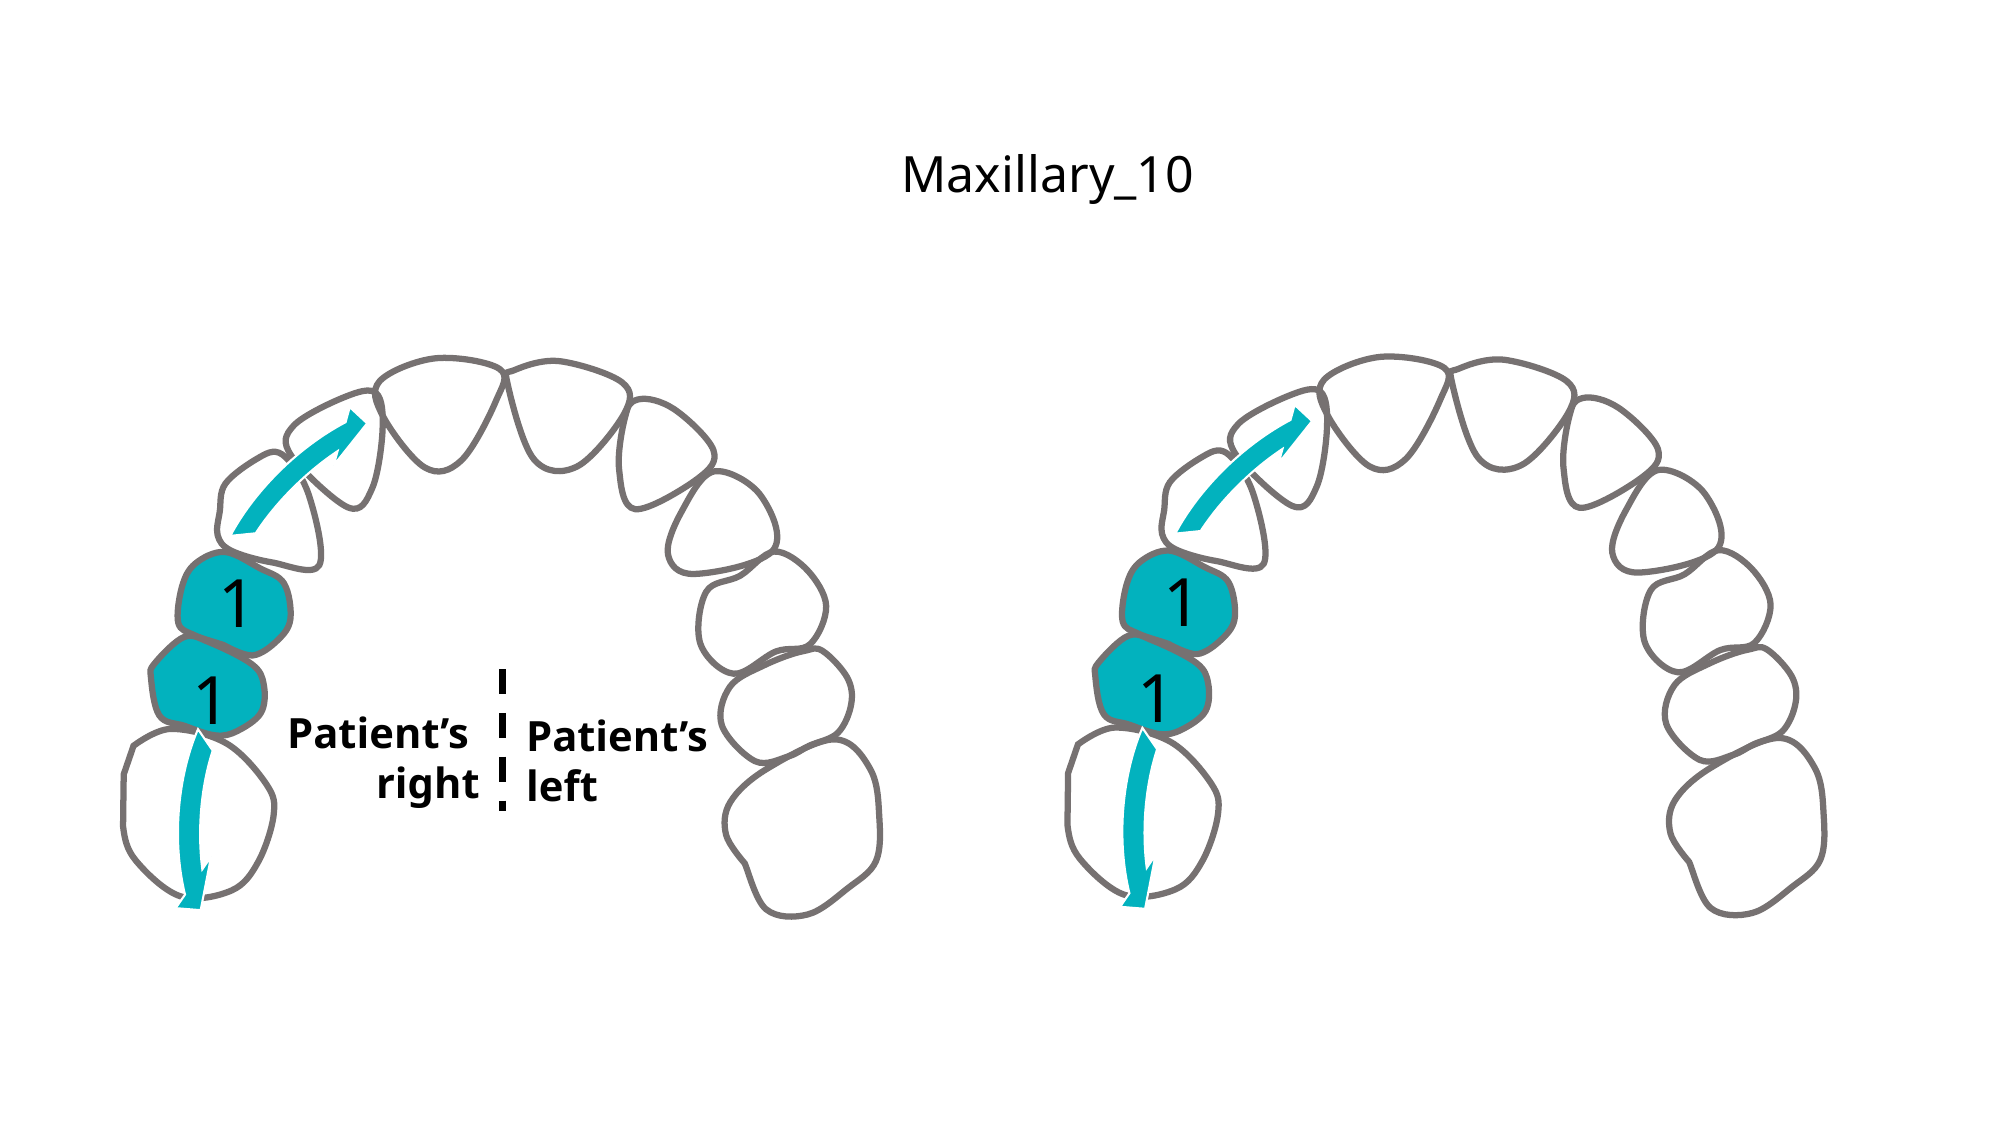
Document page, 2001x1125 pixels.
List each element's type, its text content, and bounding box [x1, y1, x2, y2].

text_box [1067, 356, 1825, 997]
text_box Maxillary_10 [847, 134, 1262, 210]
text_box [122, 357, 880, 998]
